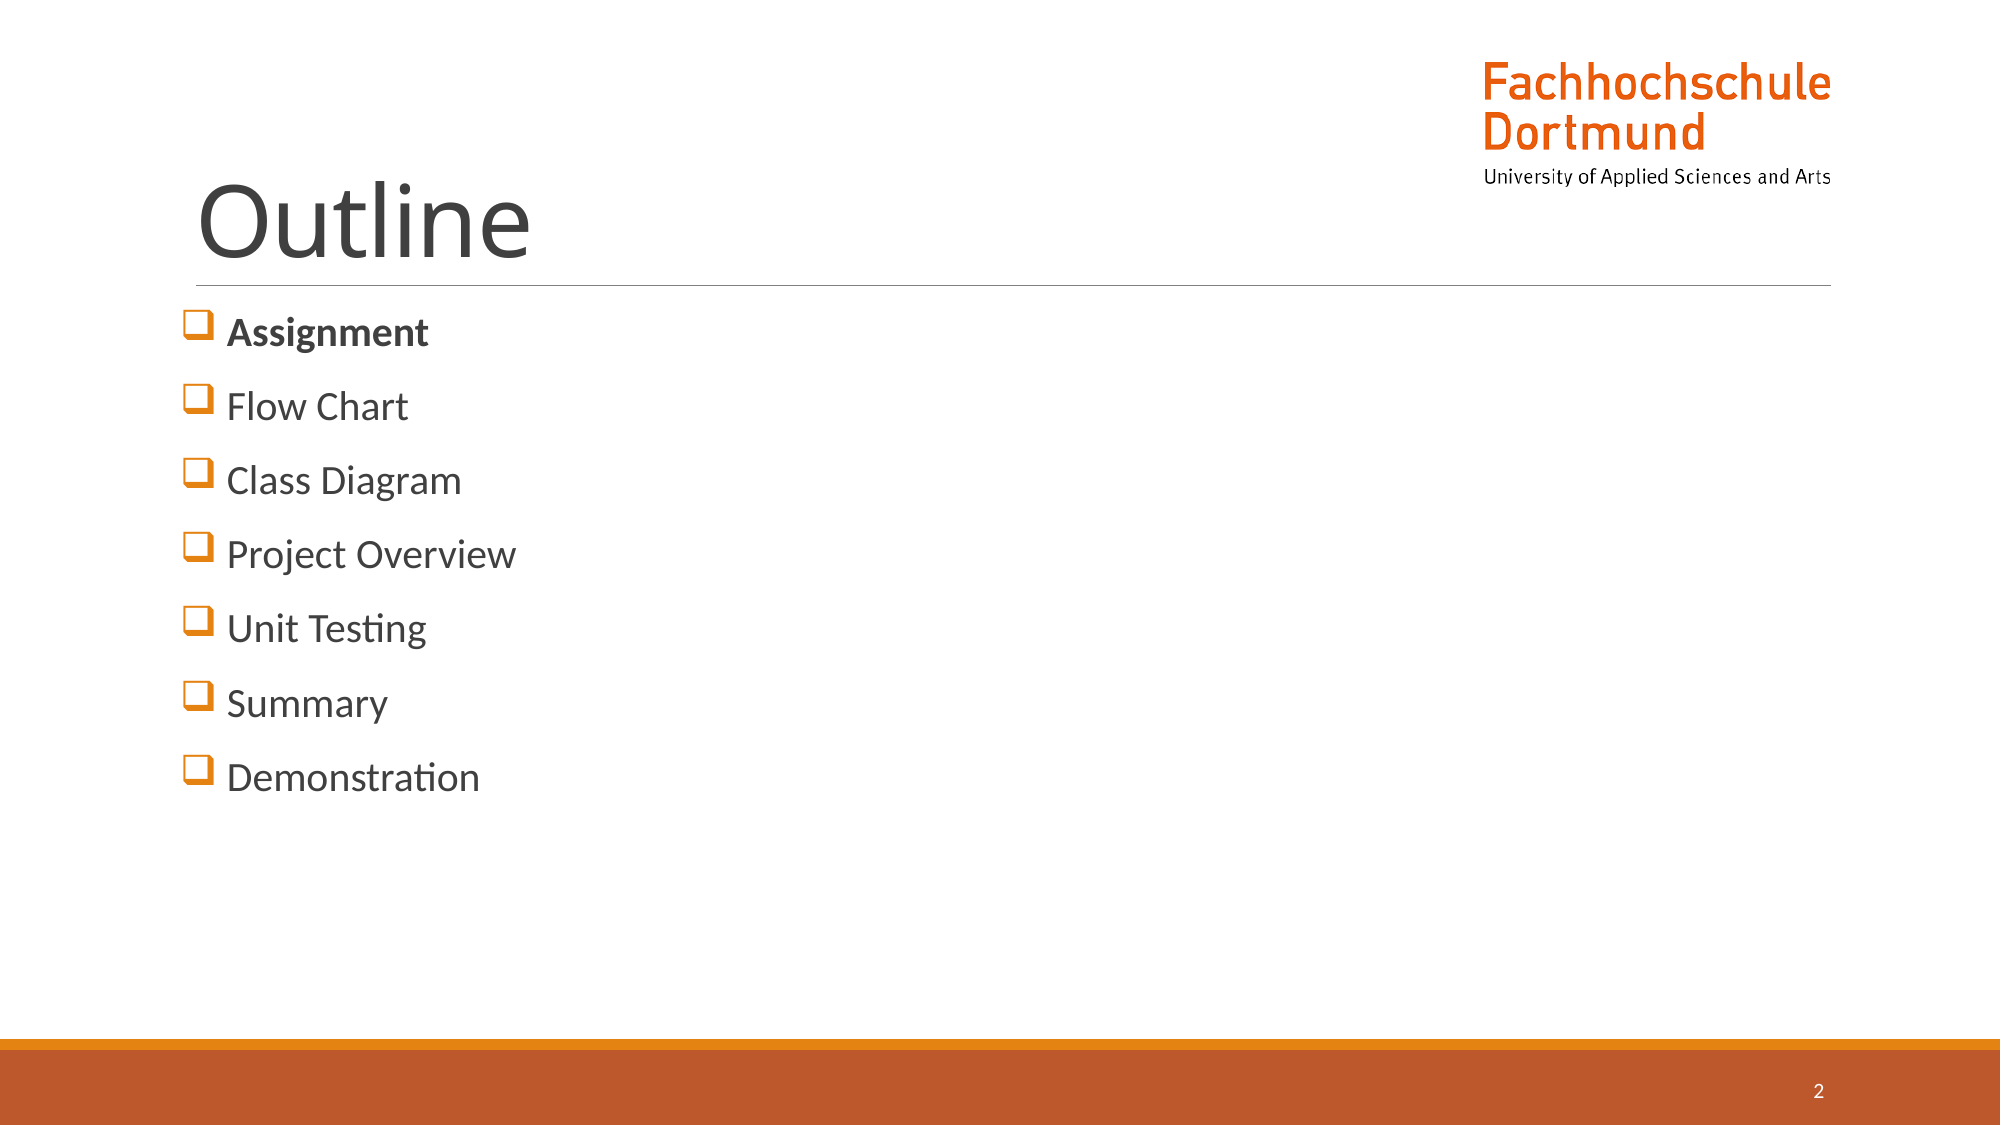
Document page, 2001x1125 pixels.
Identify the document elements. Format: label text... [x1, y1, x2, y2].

list Assignment Flow Chart Class Diagram Project Overview Unit Testing Summary Demonstration [180, 302, 1830, 963]
title Outline [180, 47, 1830, 285]
slide_number 2 [1624, 1059, 1840, 1120]
picture [1485, 62, 1831, 187]
